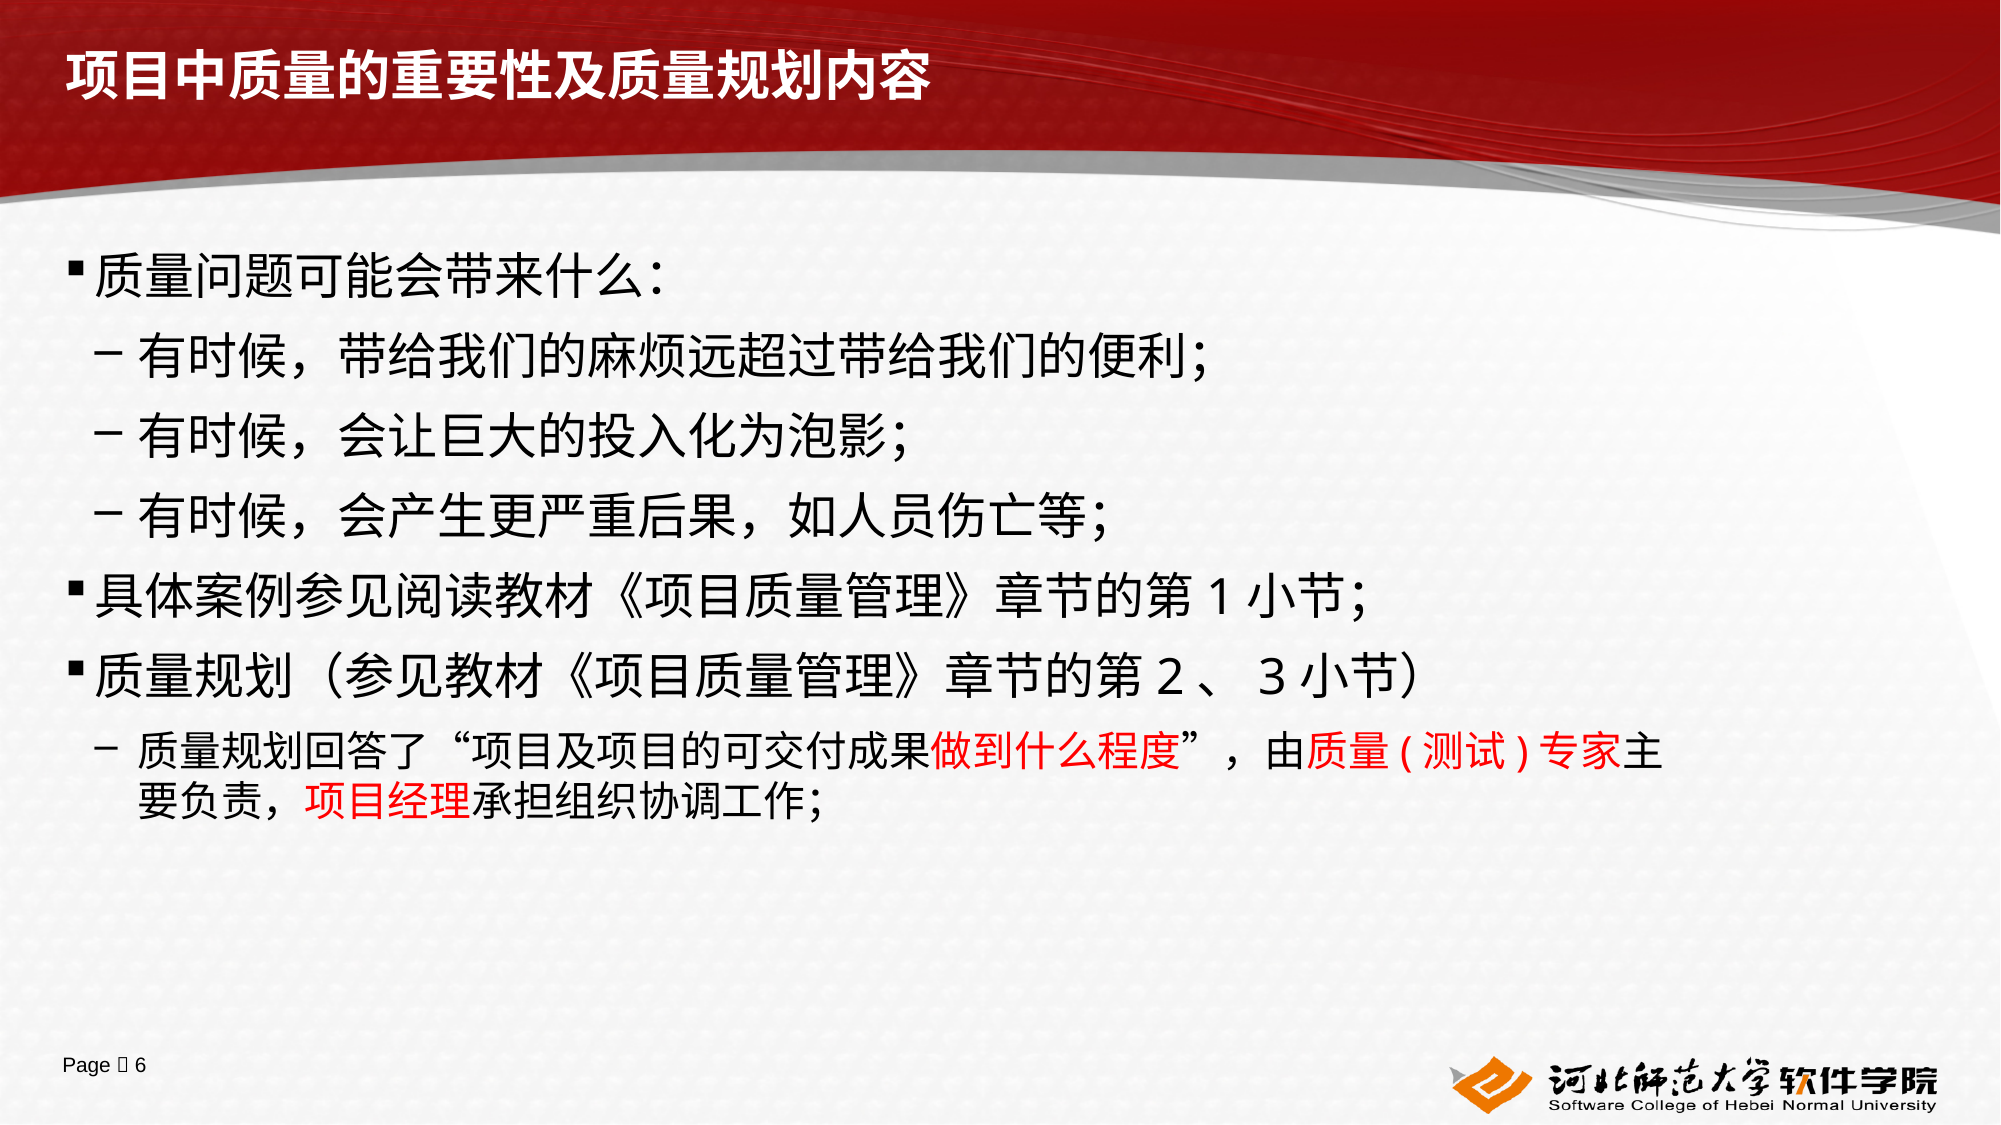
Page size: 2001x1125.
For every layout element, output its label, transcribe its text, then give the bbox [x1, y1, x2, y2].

list 质量问题可能会带来什么： 有时候，带给我们的麻烦远超过带给我们的便利； 有时候，会让巨大的投入化为泡影； 有时候，会产生更严重后果，如人员伤亡等； 具体案例参见阅读教材《项目质量管理》章节的第1小节； 质量规划（参见教材《项目质量管理》章节的第2、3小节） 质量规划回答了“项目及项目的可交付成果做到什么程度”，由质量(测试)专家主要负责，项目经理承担组织协调工作； [64, 243, 1669, 953]
picture [0, 0, 2001, 1125]
title 项目中质量的重要性及质量规划内容 [65, 41, 1930, 148]
